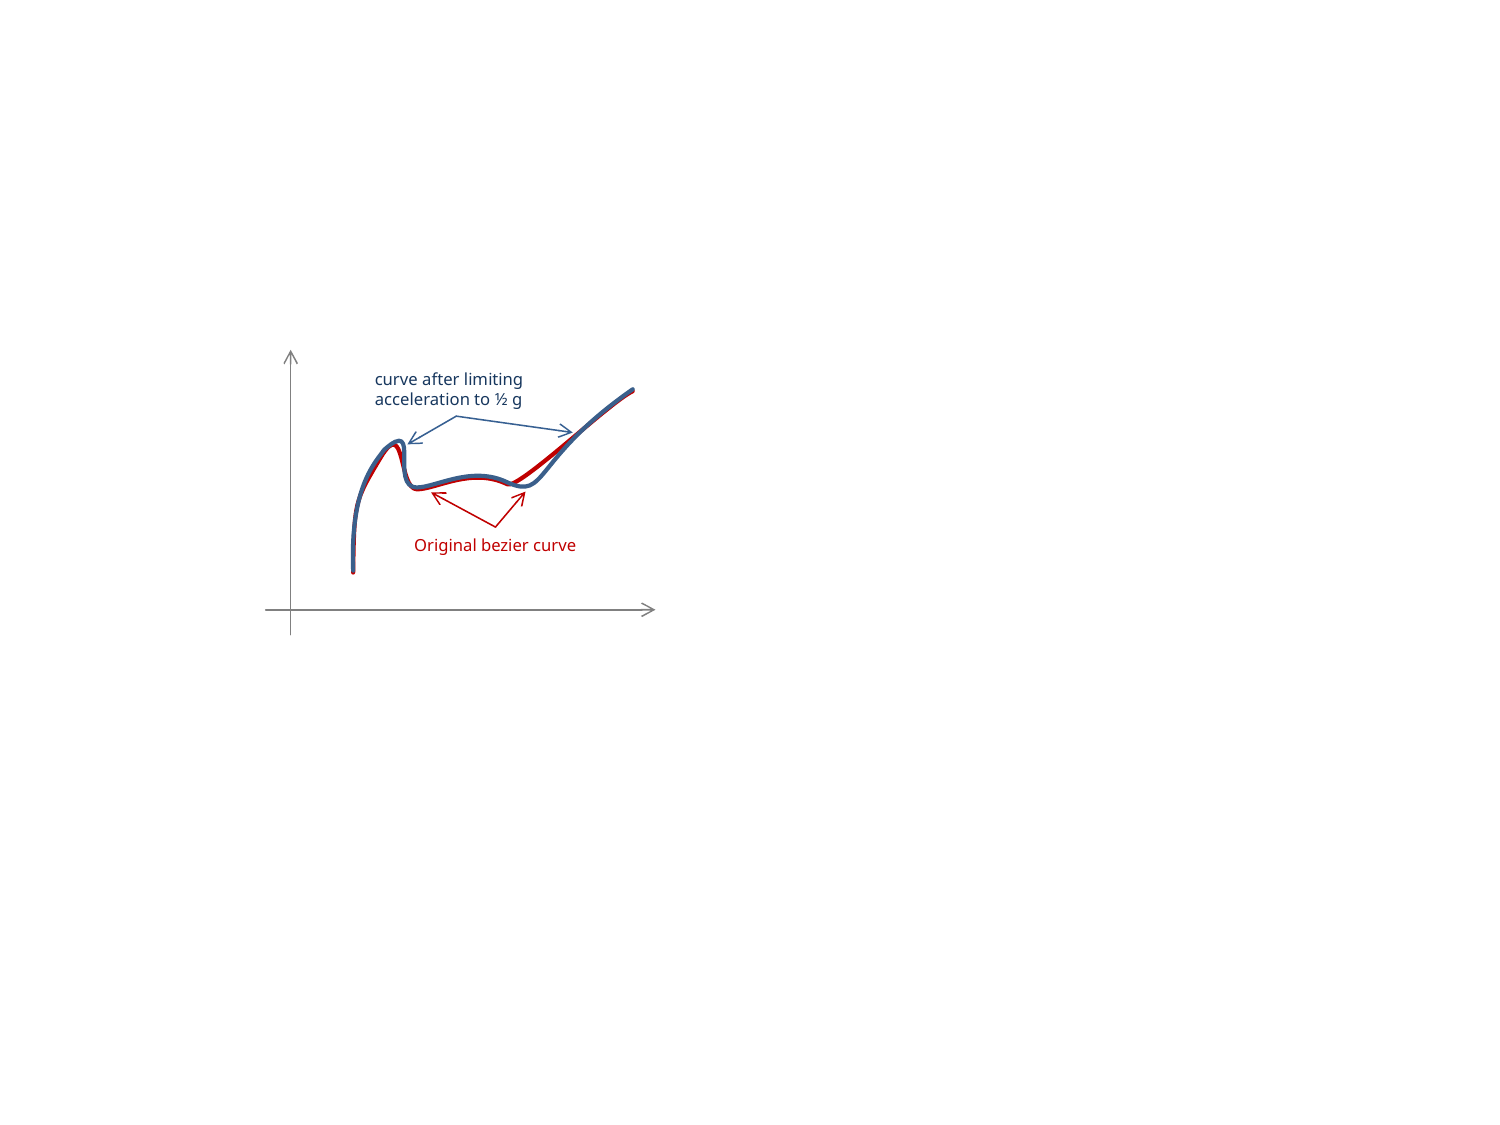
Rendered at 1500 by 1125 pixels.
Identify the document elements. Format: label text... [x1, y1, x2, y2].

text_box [430, 492, 492, 528]
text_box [495, 491, 526, 528]
text_box [350, 387, 635, 573]
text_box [407, 416, 457, 445]
text_box curve after limiting acceleration to ½ g [360, 361, 553, 417]
text_box Original bezier curve [399, 527, 592, 562]
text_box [456, 416, 574, 433]
